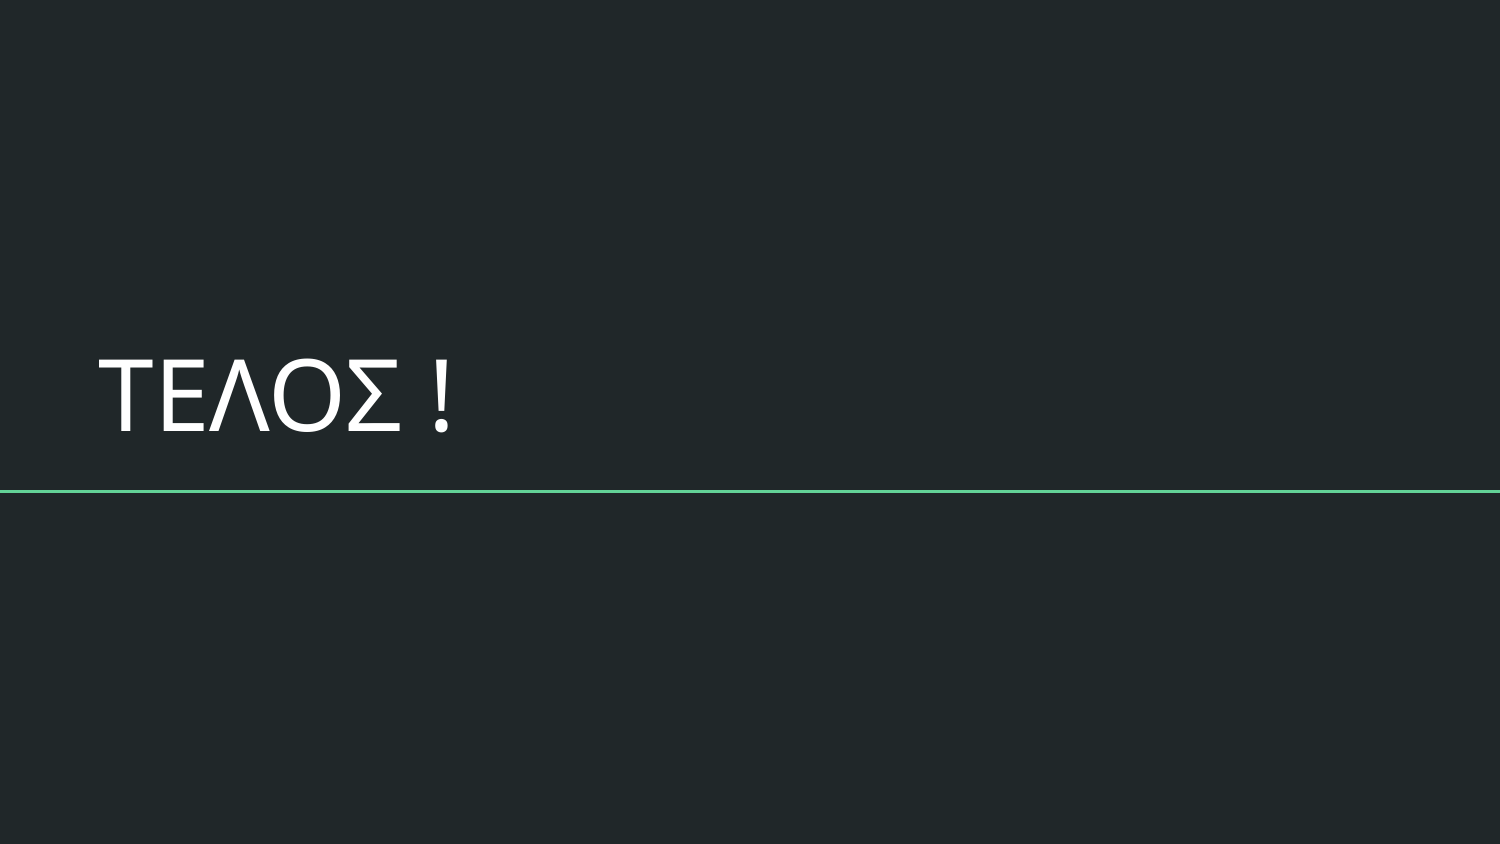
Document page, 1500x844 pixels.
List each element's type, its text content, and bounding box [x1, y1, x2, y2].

title ΤΕΛΟΣ ! [83, 206, 1417, 467]
